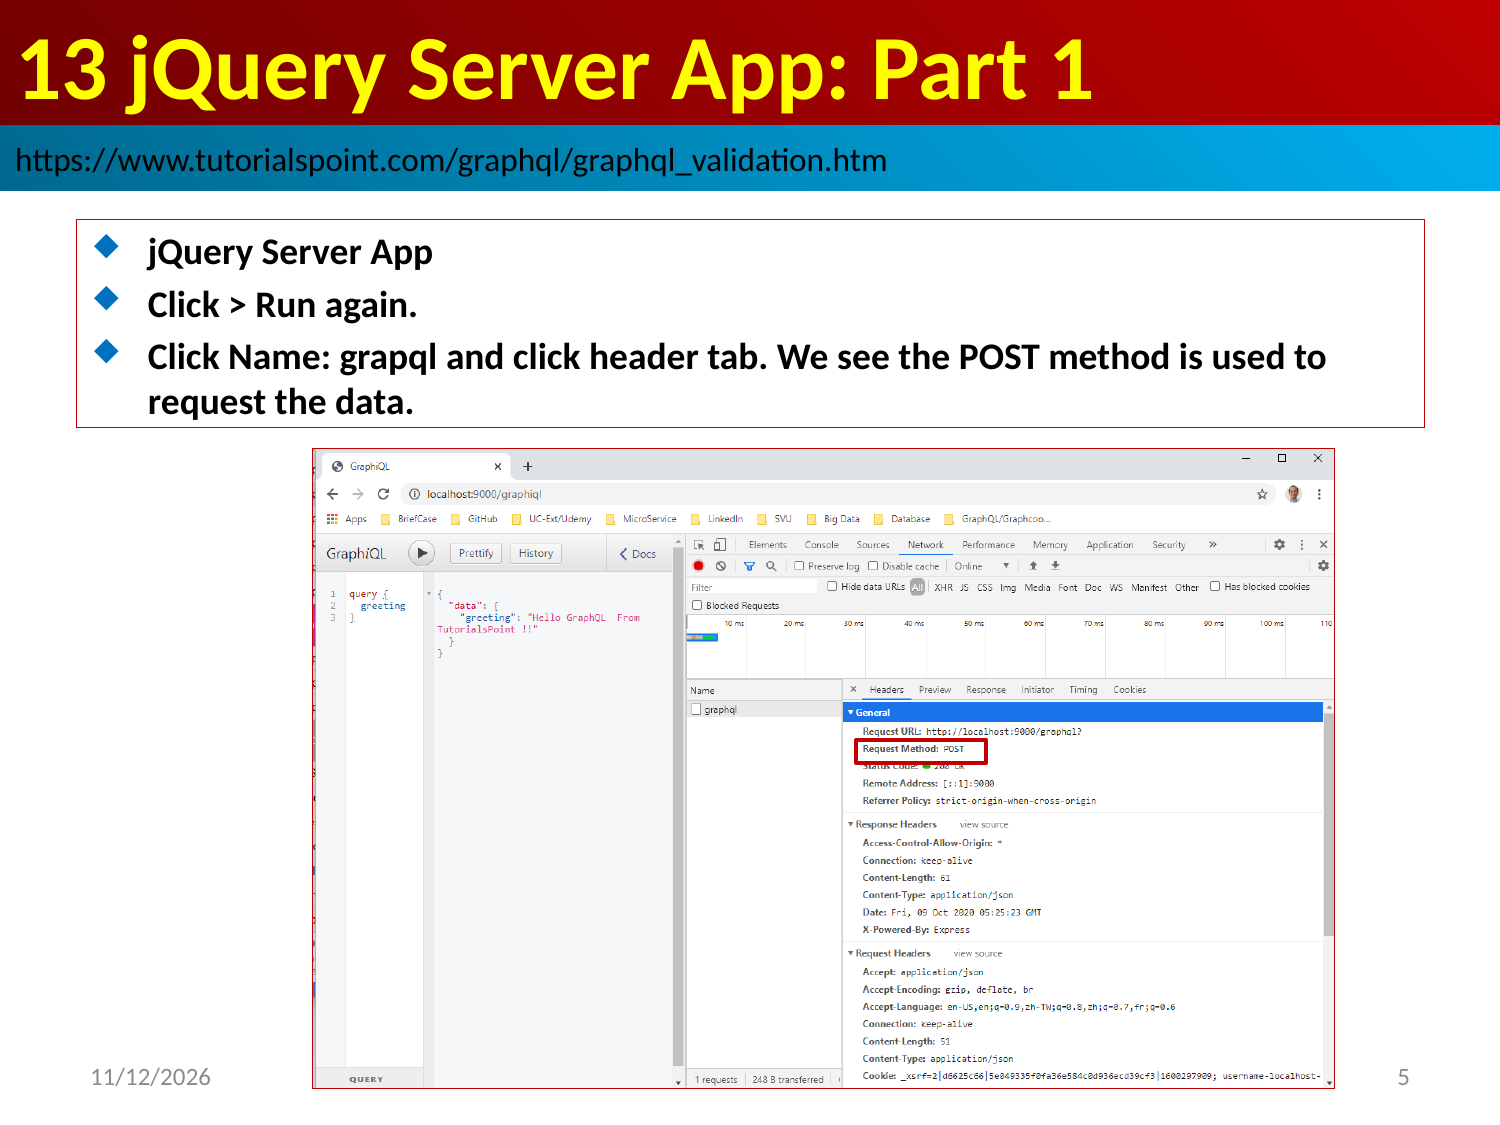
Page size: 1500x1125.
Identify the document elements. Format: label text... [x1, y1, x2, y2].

picture [312, 448, 1335, 1089]
slide_number 5 [1074, 1042, 1425, 1109]
subtitle jQuery Server App Click > Run again. Click Name: grapql and click header tab. We see the POST method is used to request the data. [76, 219, 1425, 428]
title 13 jQuery Server App: Part 1 [0, 0, 1500, 125]
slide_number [75, 1042, 425, 1109]
text_box https://www.tutorialspoint.com/graphql/graphql_validation.htm [0, 125, 1500, 191]
